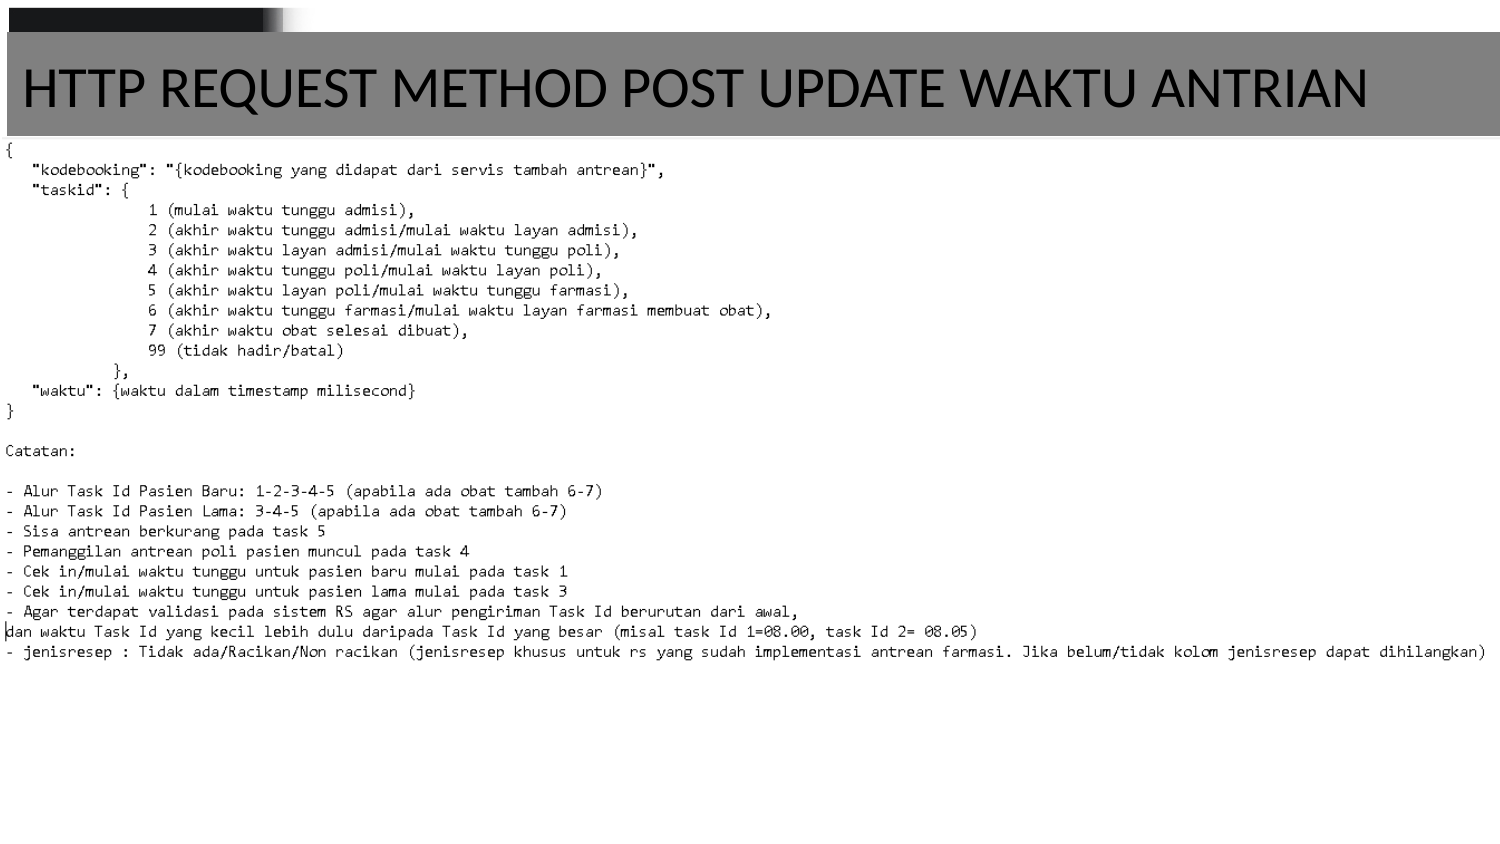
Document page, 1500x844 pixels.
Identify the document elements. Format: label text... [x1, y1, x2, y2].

title HTTP REQUEST METHOD POST UPDATE WAKTU ANTRIAN [7, 32, 1500, 135]
picture [0, 0, 1500, 844]
